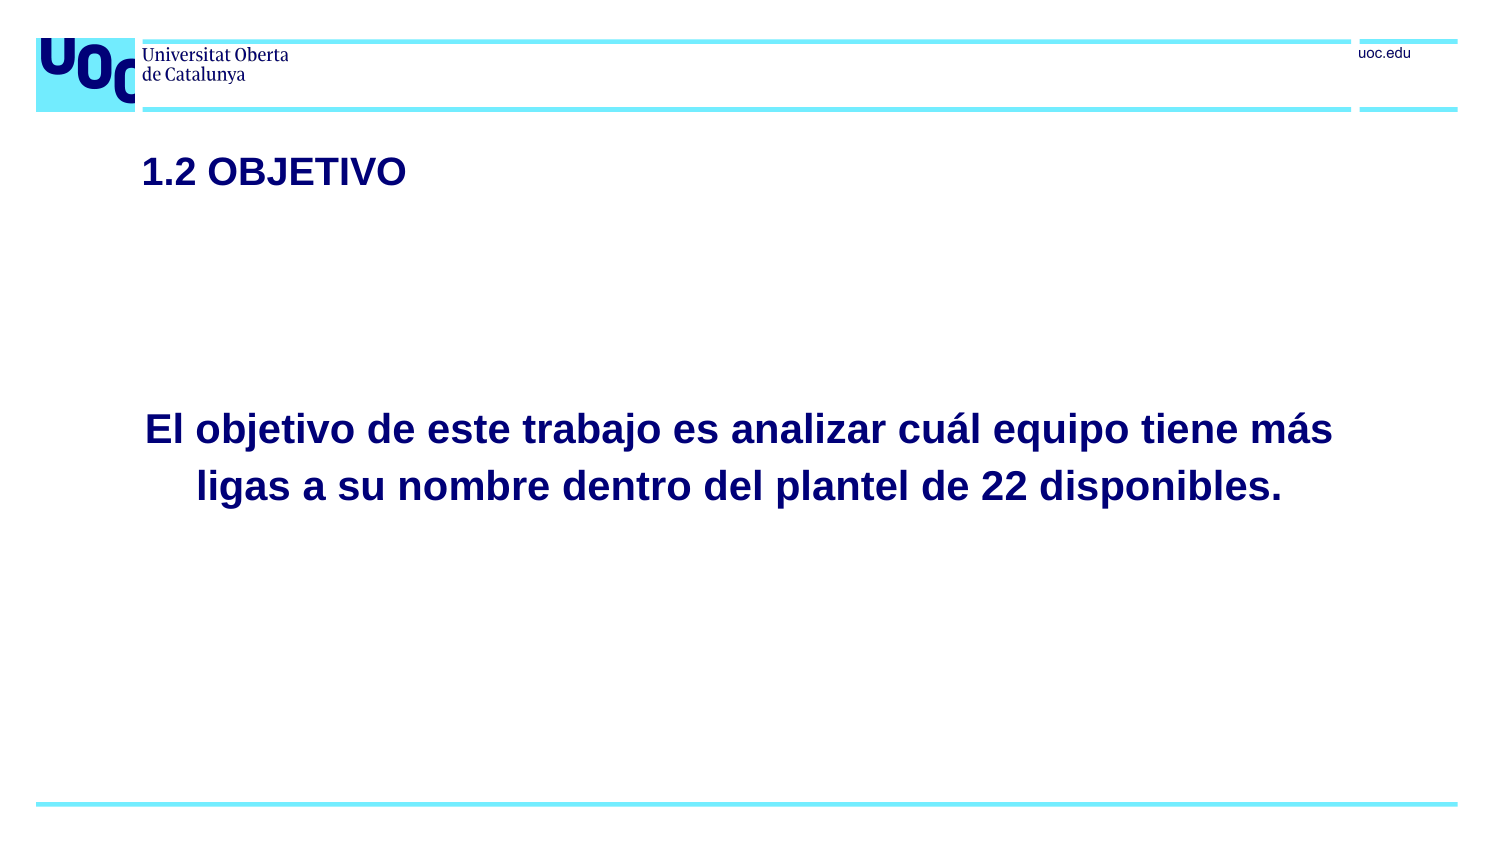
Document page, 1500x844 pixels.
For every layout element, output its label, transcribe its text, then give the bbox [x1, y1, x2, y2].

picture [36, 38, 135, 112]
list El objetivo de este trabajo es analizar cuál equipo tiene más ligas a su nombre dentro del plantel de 22 disponibles. [126, 379, 1353, 525]
title 1.2 OBJETIVO [126, 131, 1353, 209]
picture [142, 47, 288, 84]
picture [1359, 47, 1410, 58]
